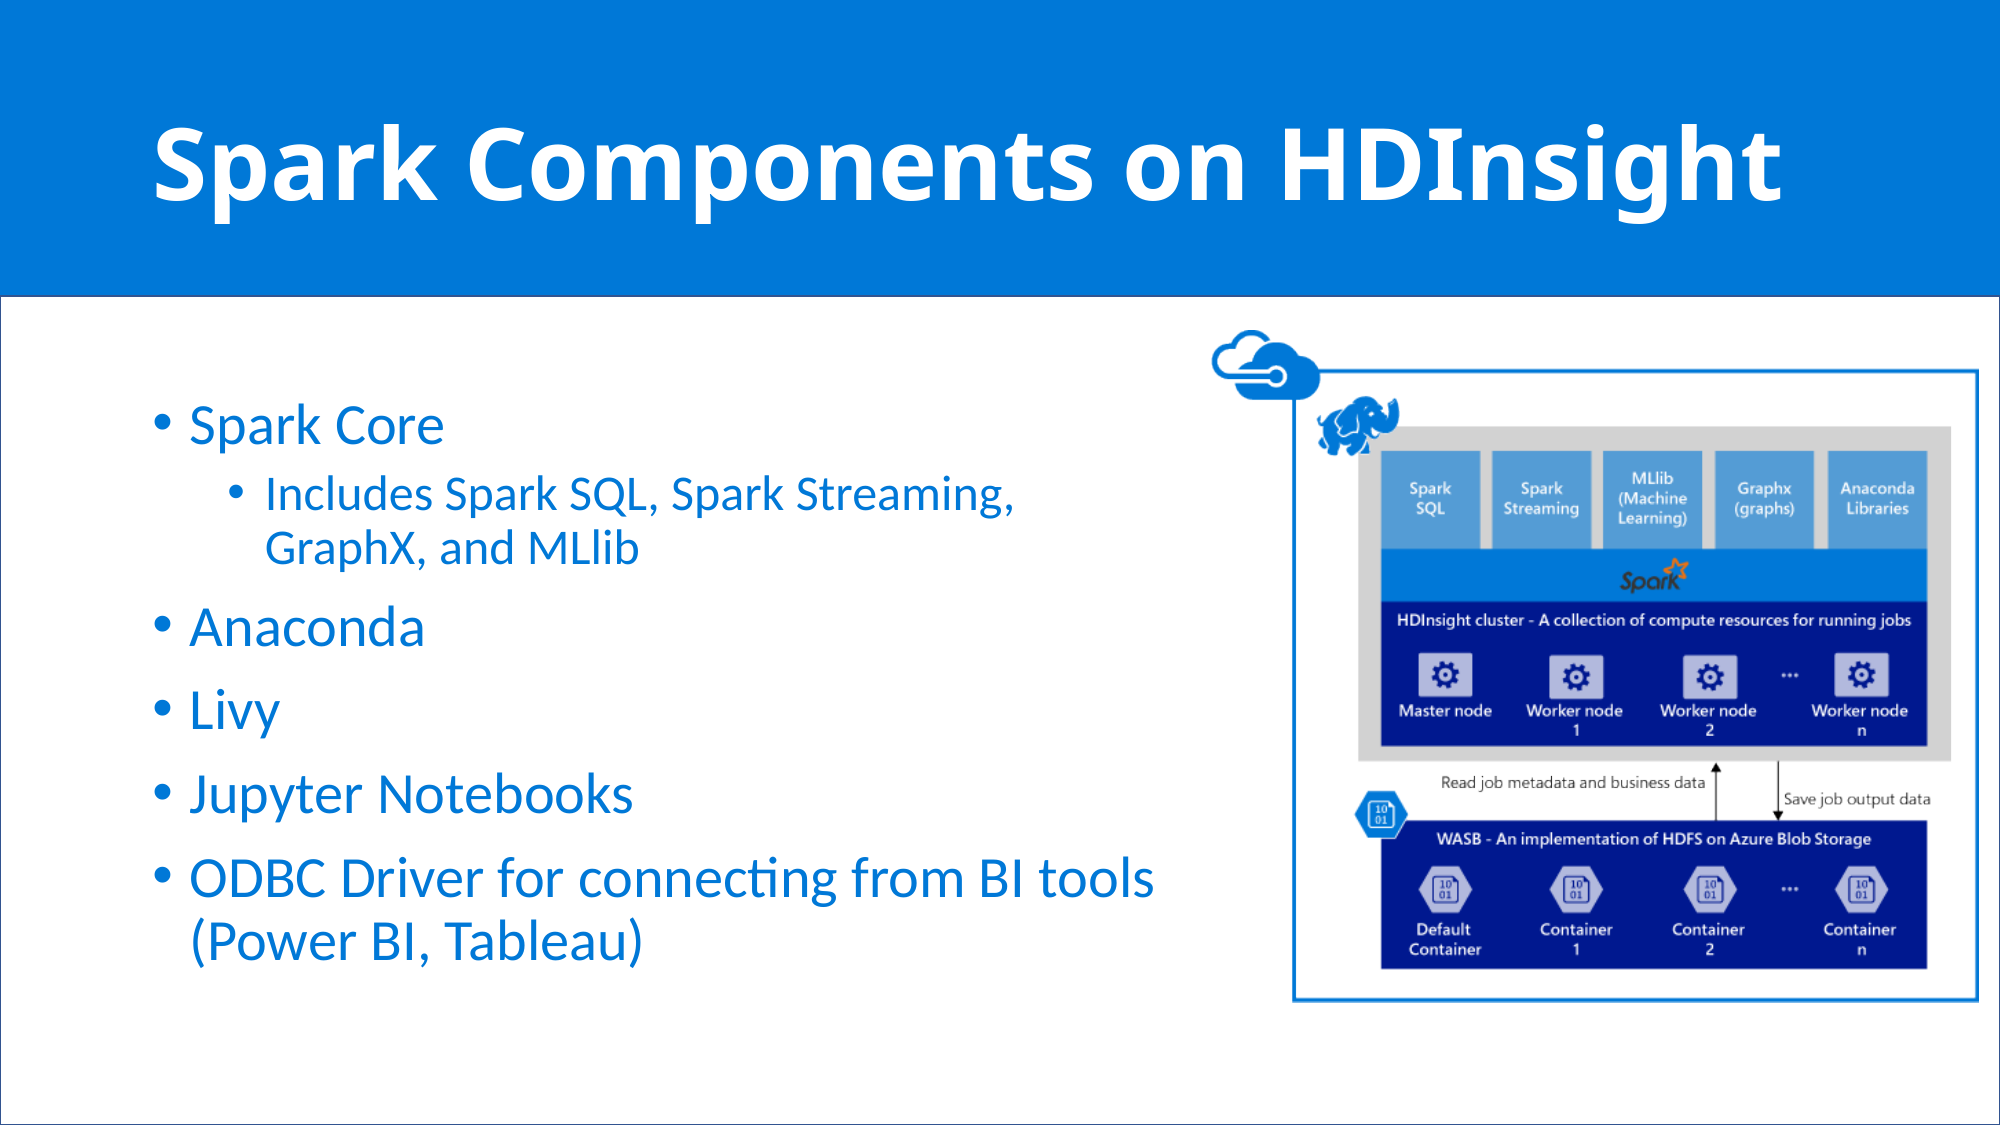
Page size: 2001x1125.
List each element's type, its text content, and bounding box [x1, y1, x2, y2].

picture [1211, 330, 1979, 1003]
title Spark Components on HDInsight [137, 59, 1863, 278]
list Spark Core Includes Spark SQL, Spark Streaming, GraphX, and MLlib Anaconda Livy Jupyter Notebooks ODBC Driver for connecting from BI tools (Power BI, Tableau) [137, 295, 1190, 1095]
text_box [0, 295, 2000, 1125]
